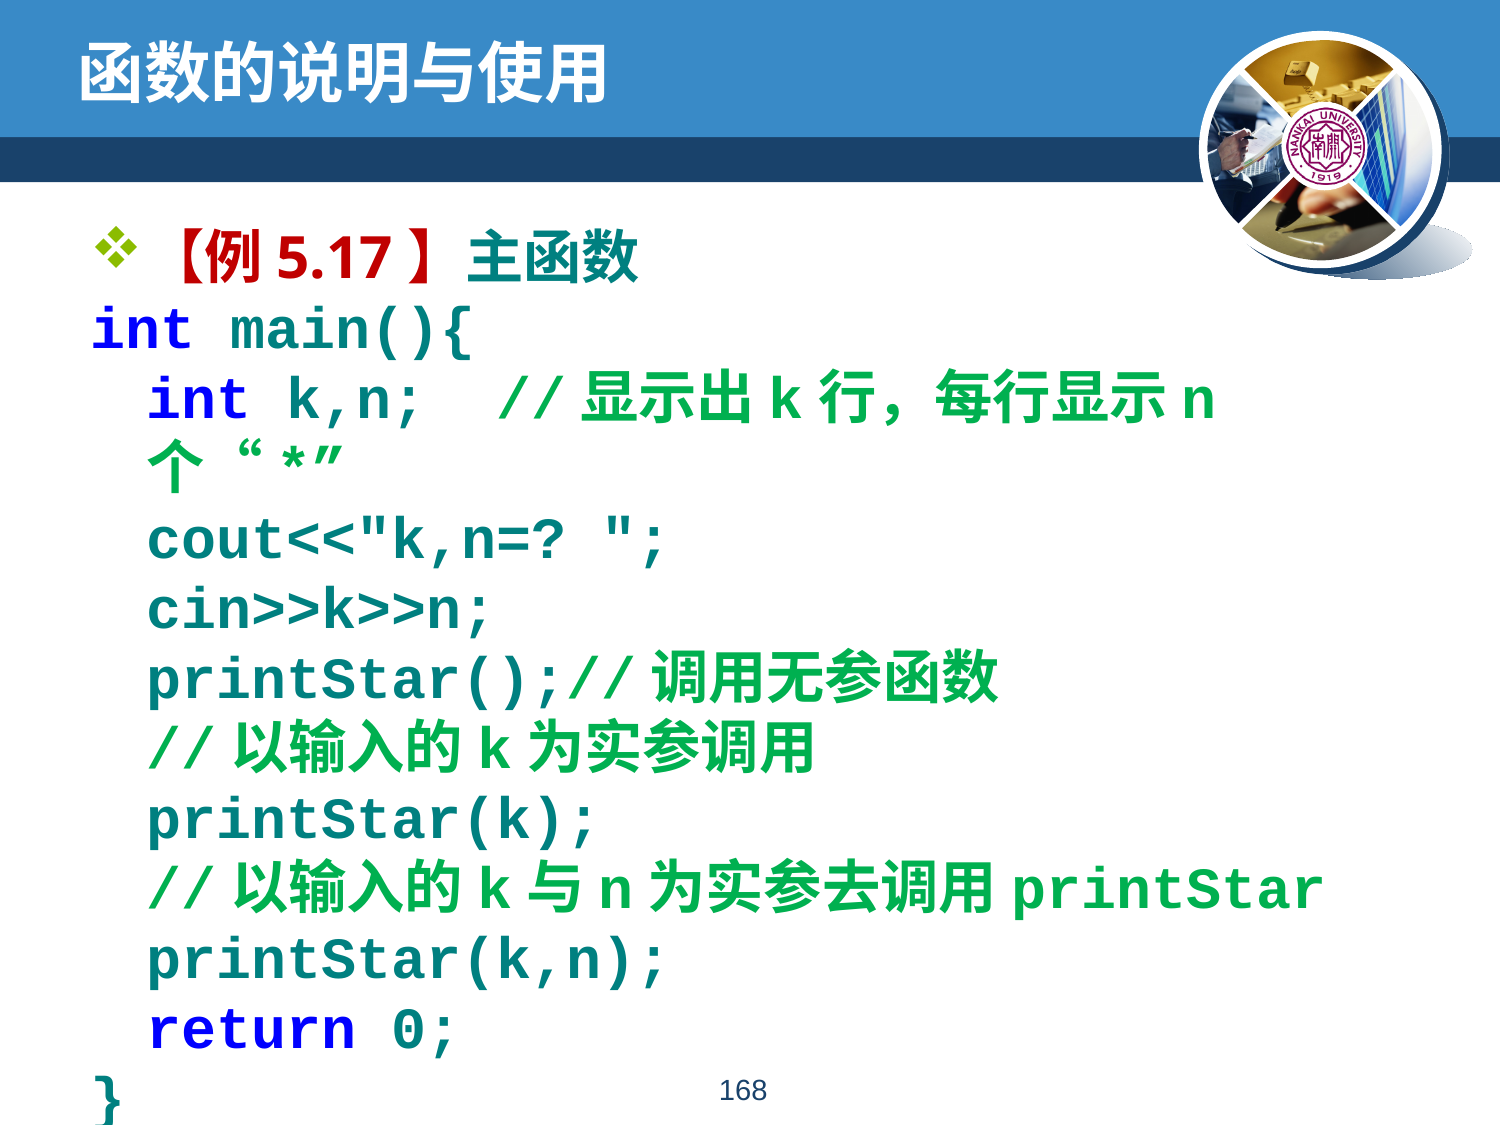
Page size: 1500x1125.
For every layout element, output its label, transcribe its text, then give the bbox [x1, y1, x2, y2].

picture [1207, 40, 1433, 213]
title 函数的说明与使用 [62, 24, 1275, 118]
slide_number 167 [607, 1063, 879, 1112]
list 【例5.17】主函数 int main(){ int k,n; //显示出k行，每行显示n个“*” cout<<"k,n=? "; cin>>k>>n; printStar();//调用无参函数 //以输入的k为实参调用 printStar(k); //以输入的k与n为实参去调用printStar printStar(k,n); return 0; } [75, 212, 1413, 1079]
